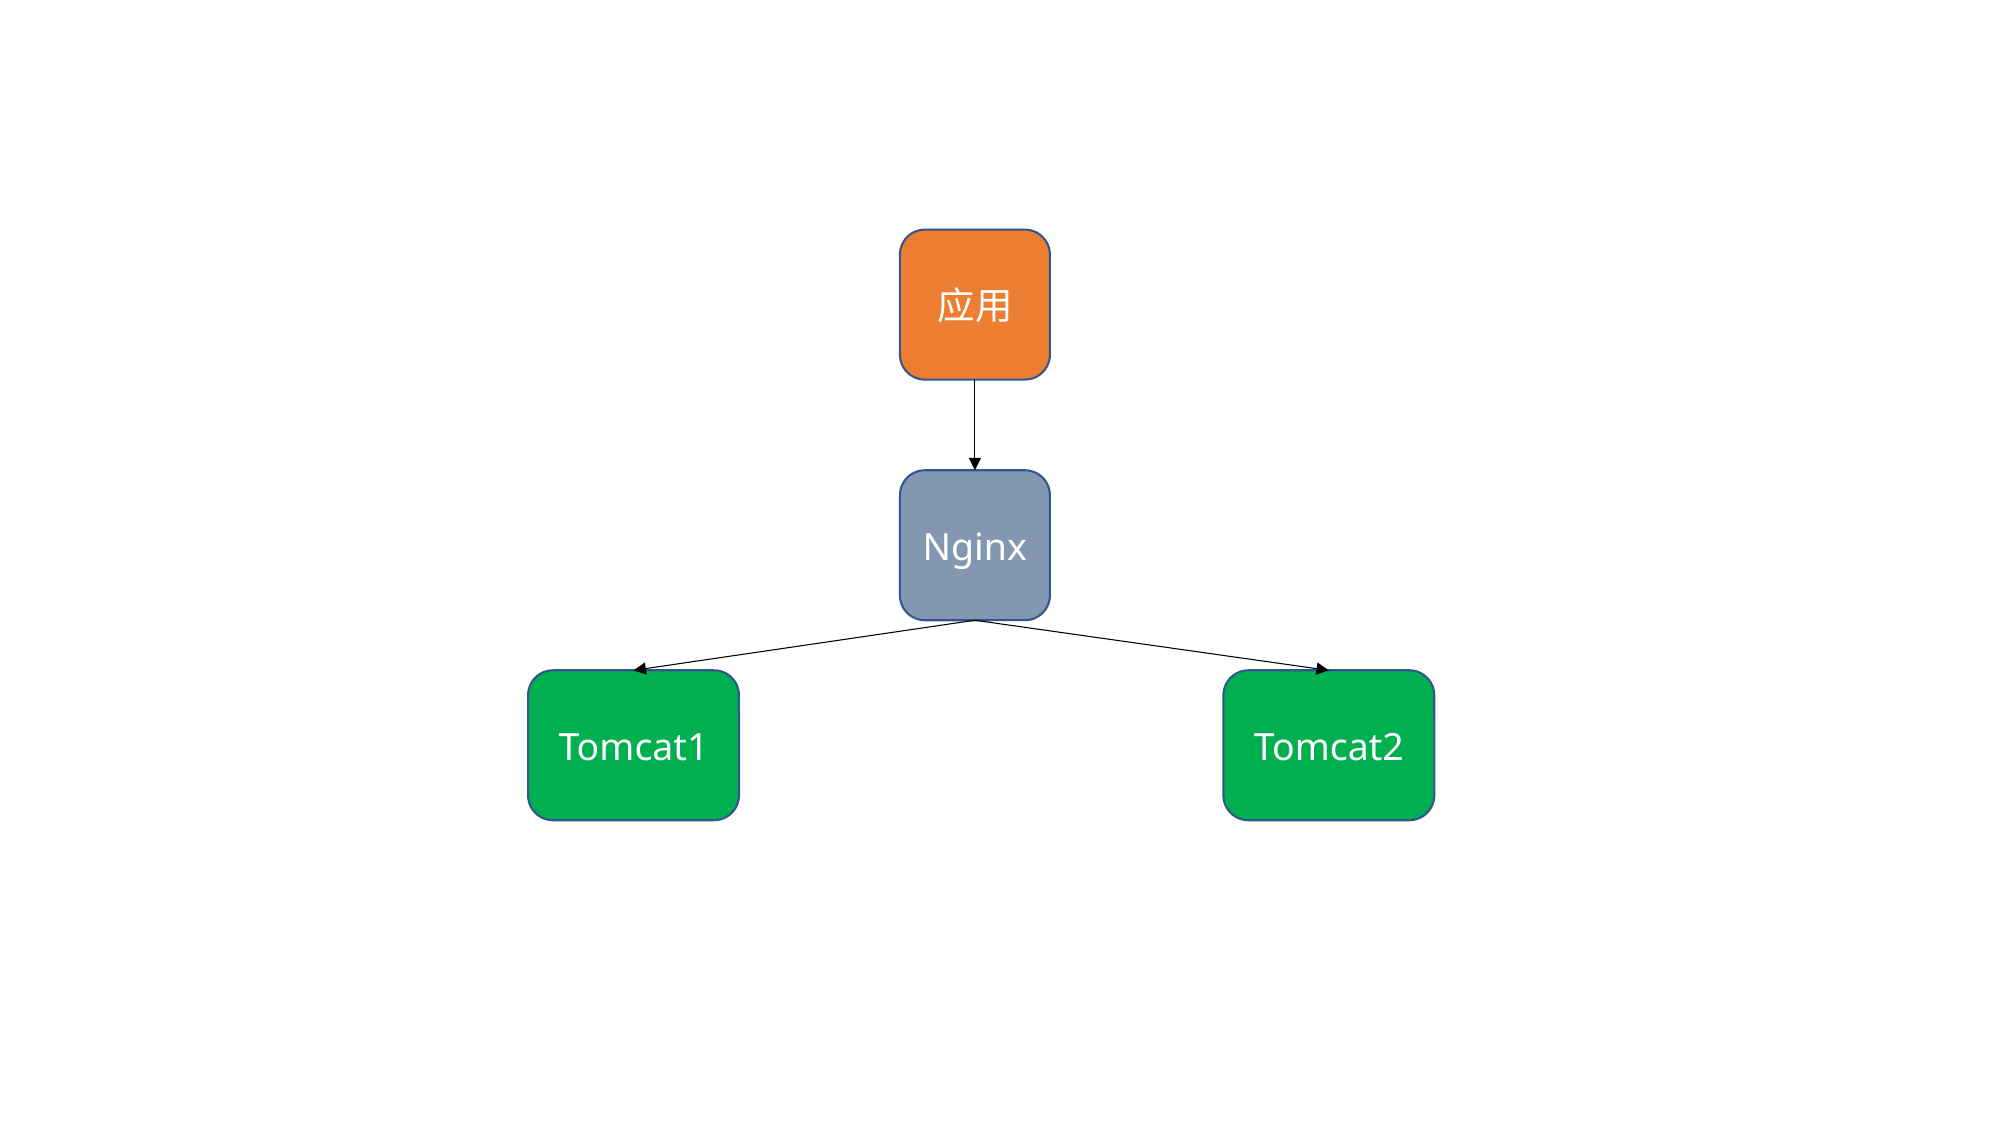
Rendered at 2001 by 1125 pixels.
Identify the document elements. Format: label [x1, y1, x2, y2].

text_box [528, 229, 1435, 821]
